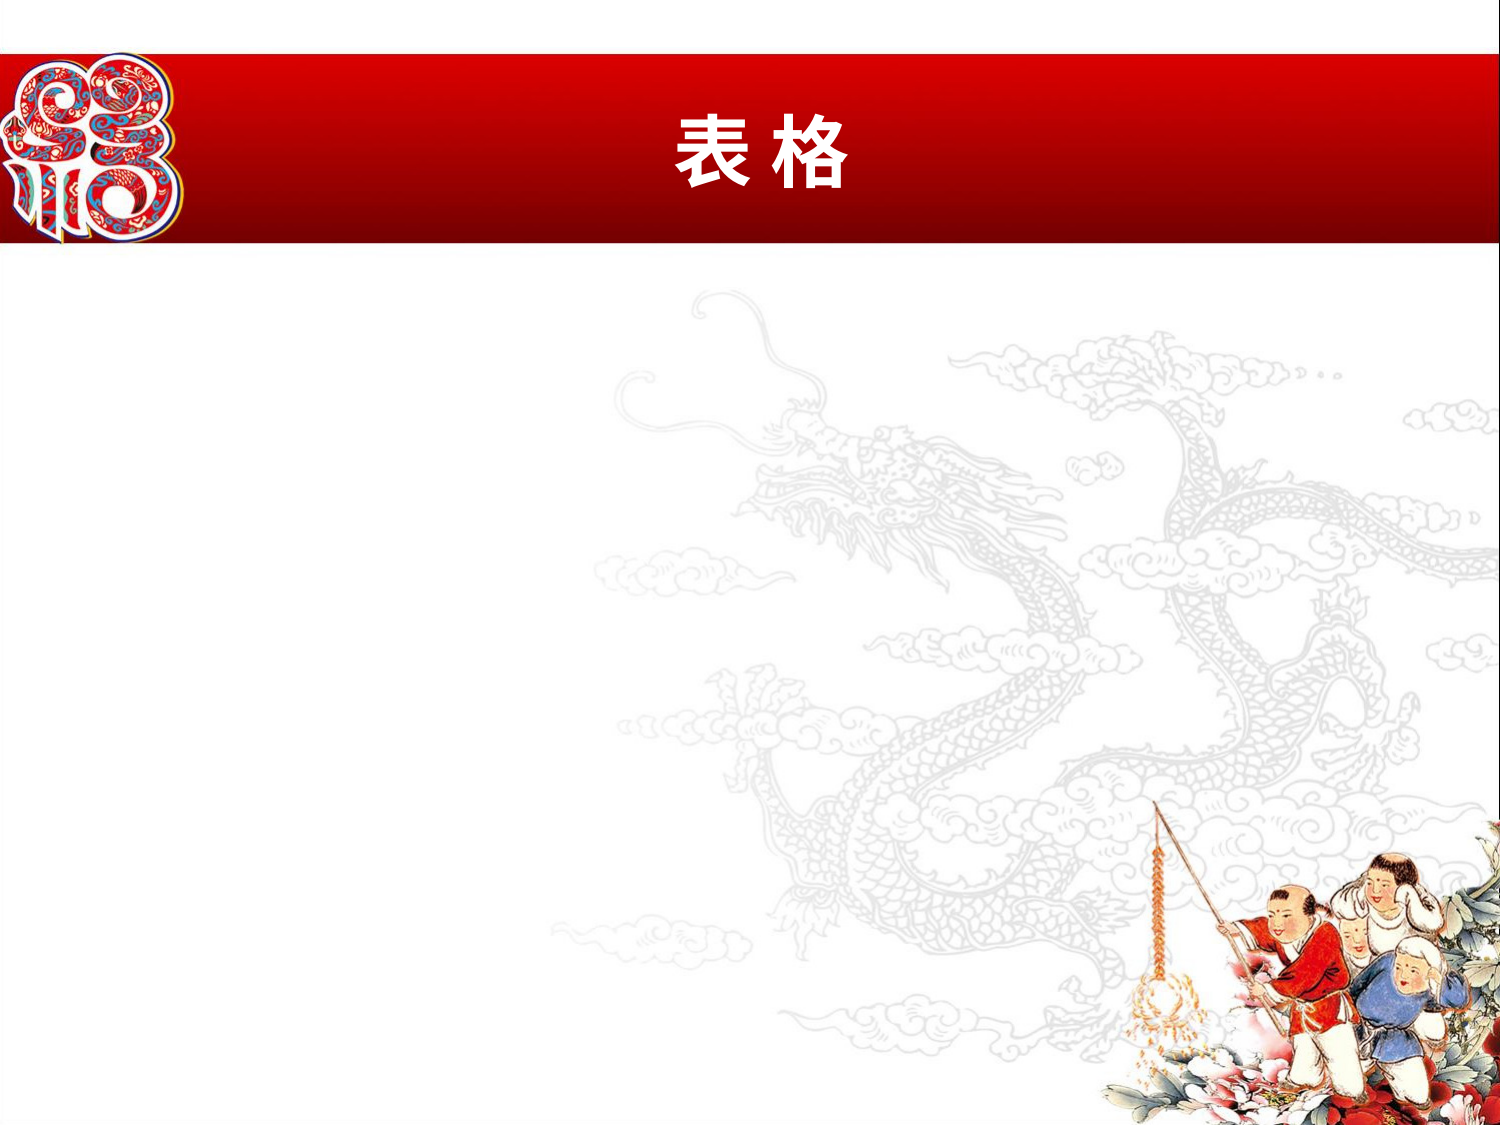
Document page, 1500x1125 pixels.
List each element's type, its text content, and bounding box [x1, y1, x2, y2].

picture [0, 0, 1500, 1125]
title 表 格 [123, 66, 1400, 233]
